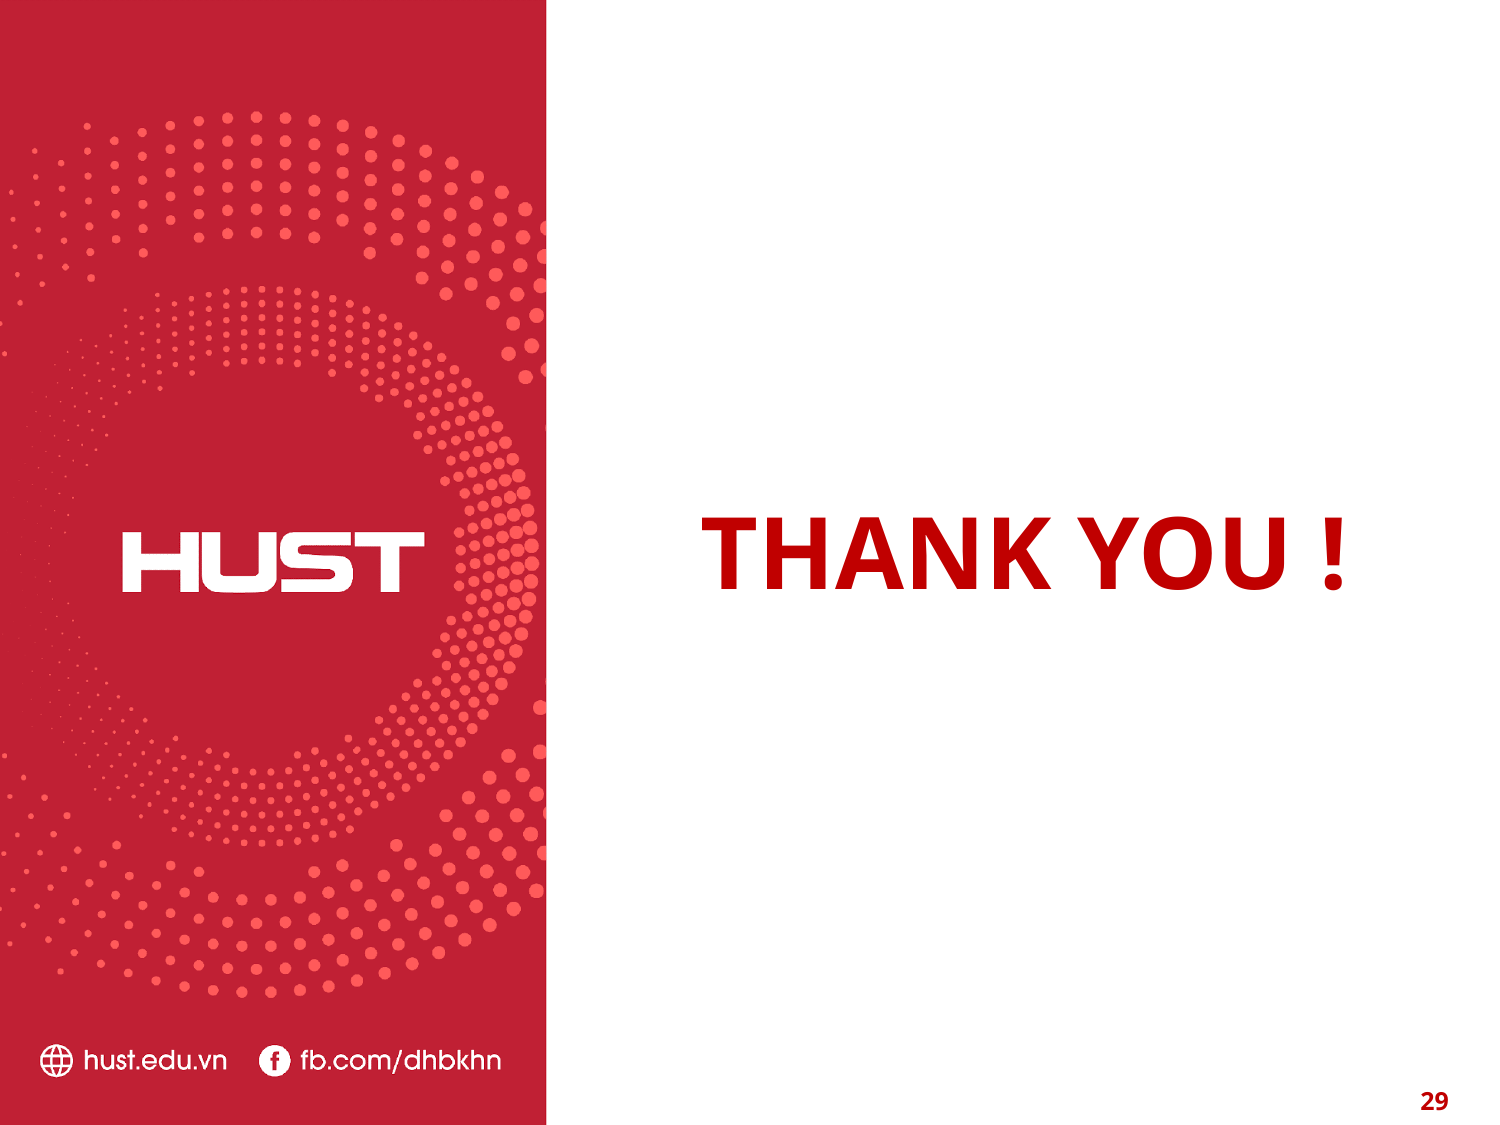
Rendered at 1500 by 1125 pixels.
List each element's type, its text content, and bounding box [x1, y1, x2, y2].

text_box THANK YOU ! [685, 495, 1375, 630]
picture [0, 0, 1500, 1125]
slide_number 29 [1126, 1078, 1464, 1125]
